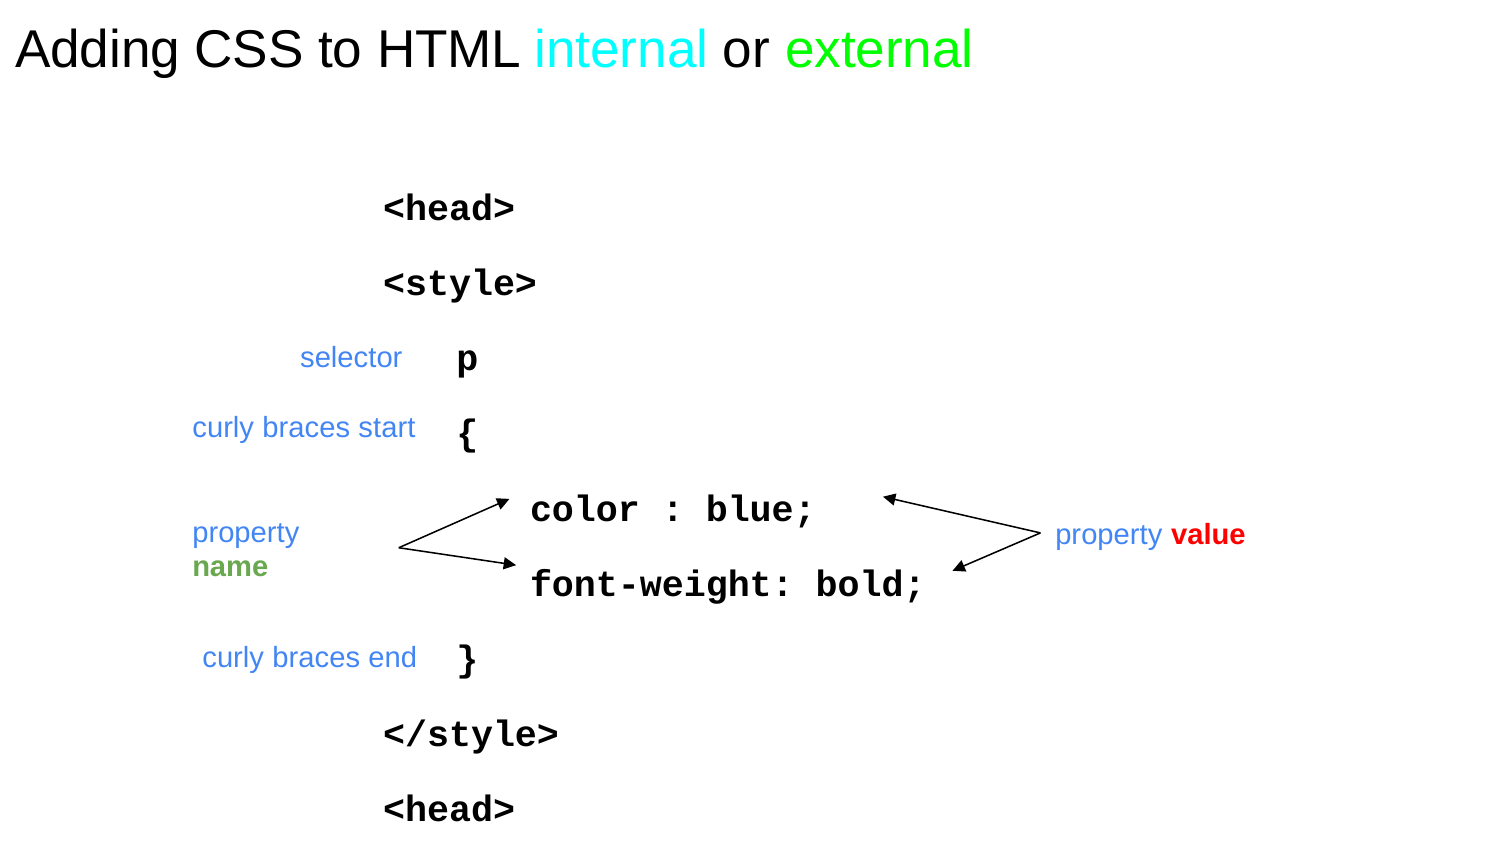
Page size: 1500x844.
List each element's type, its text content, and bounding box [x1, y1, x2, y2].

text_box selector [285, 305, 427, 408]
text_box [398, 547, 517, 566]
text_box property name [177, 496, 399, 599]
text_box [398, 498, 510, 547]
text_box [952, 532, 1041, 572]
text_box curly braces end [187, 604, 445, 707]
text_box curly braces start [177, 384, 445, 468]
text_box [882, 496, 1041, 534]
text_box property value [1040, 481, 1262, 584]
title Adding CSS to HTML internal or external [0, 0, 1500, 94]
list <head> <style> p { color : blue; font-weight: bold; } </style> <head> [368, 93, 1118, 844]
